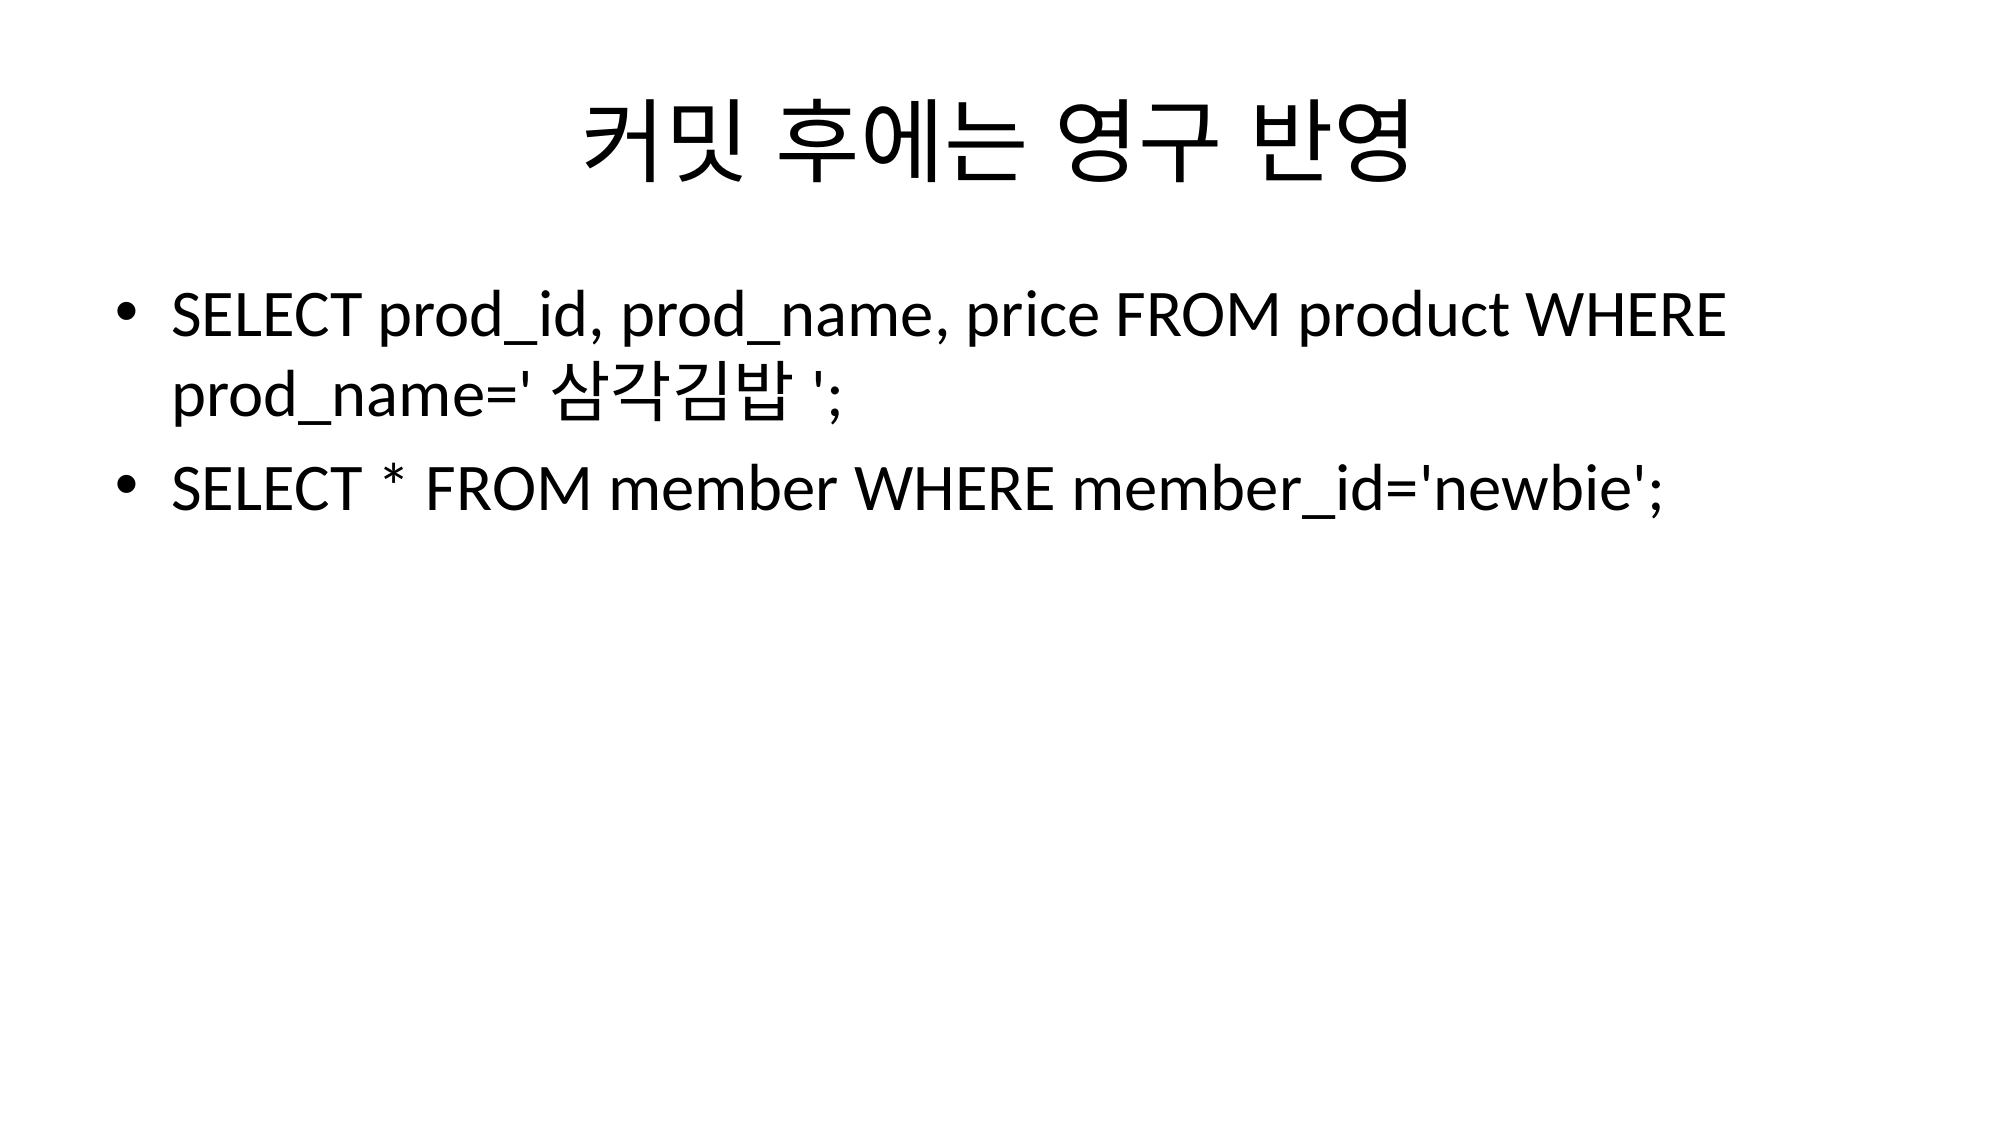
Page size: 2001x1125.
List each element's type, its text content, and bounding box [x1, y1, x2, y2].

title 커밋 후에는 영구 반영 [99, 45, 1900, 233]
list SELECT prod_id, prod_name, price FROM product WHERE prod_name='삼각김밥'; SELECT * FROM member WHERE member_id='newbie'; [99, 262, 1900, 1005]
